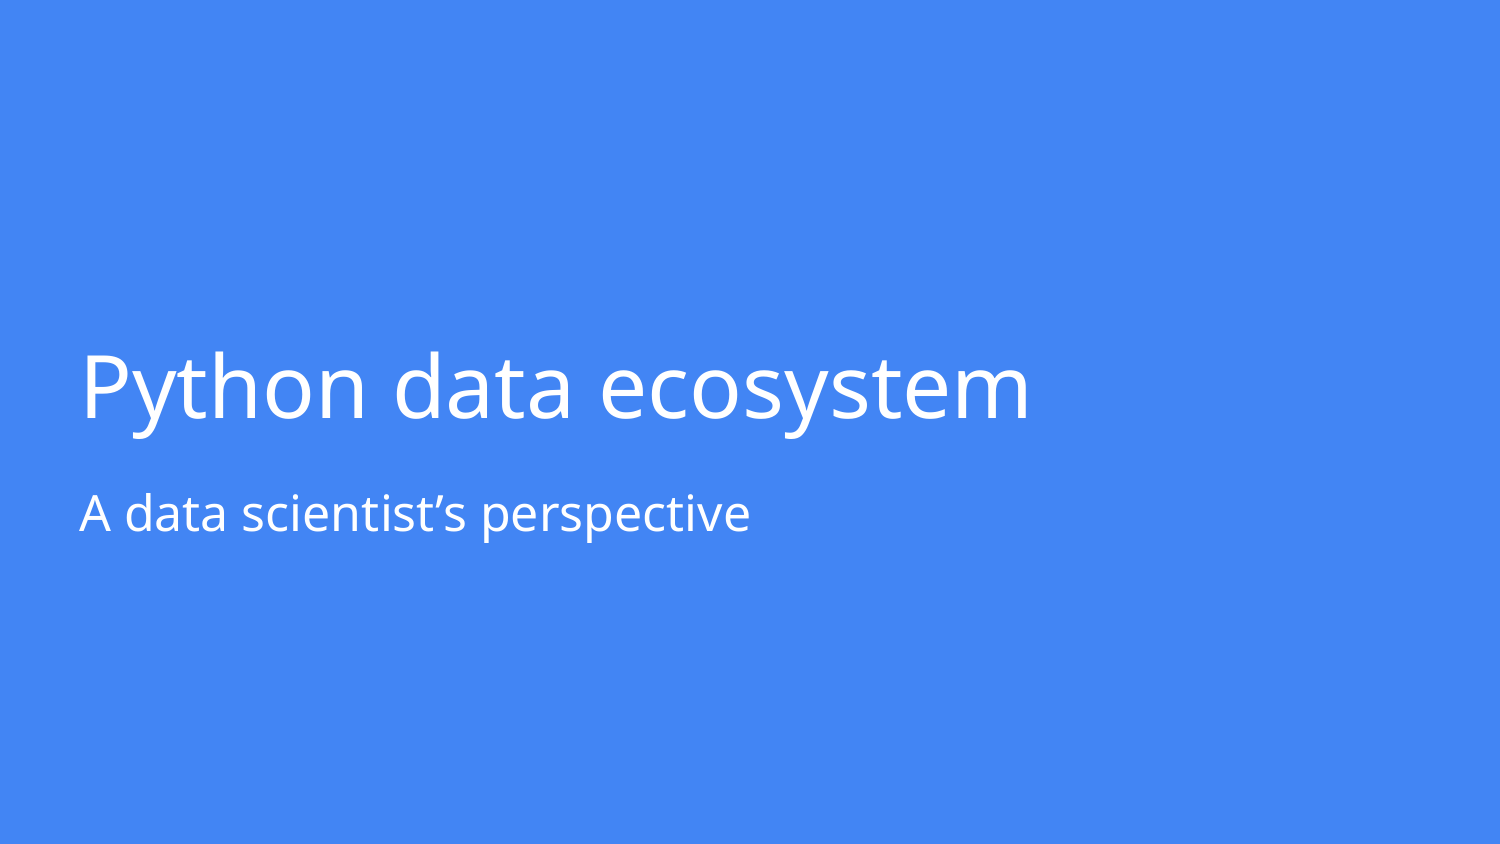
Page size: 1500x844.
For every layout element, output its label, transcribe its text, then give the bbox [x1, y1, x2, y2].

subtitle A data scientist’s perspective [64, 457, 1413, 529]
title Python data ecosystem [64, 298, 1413, 452]
